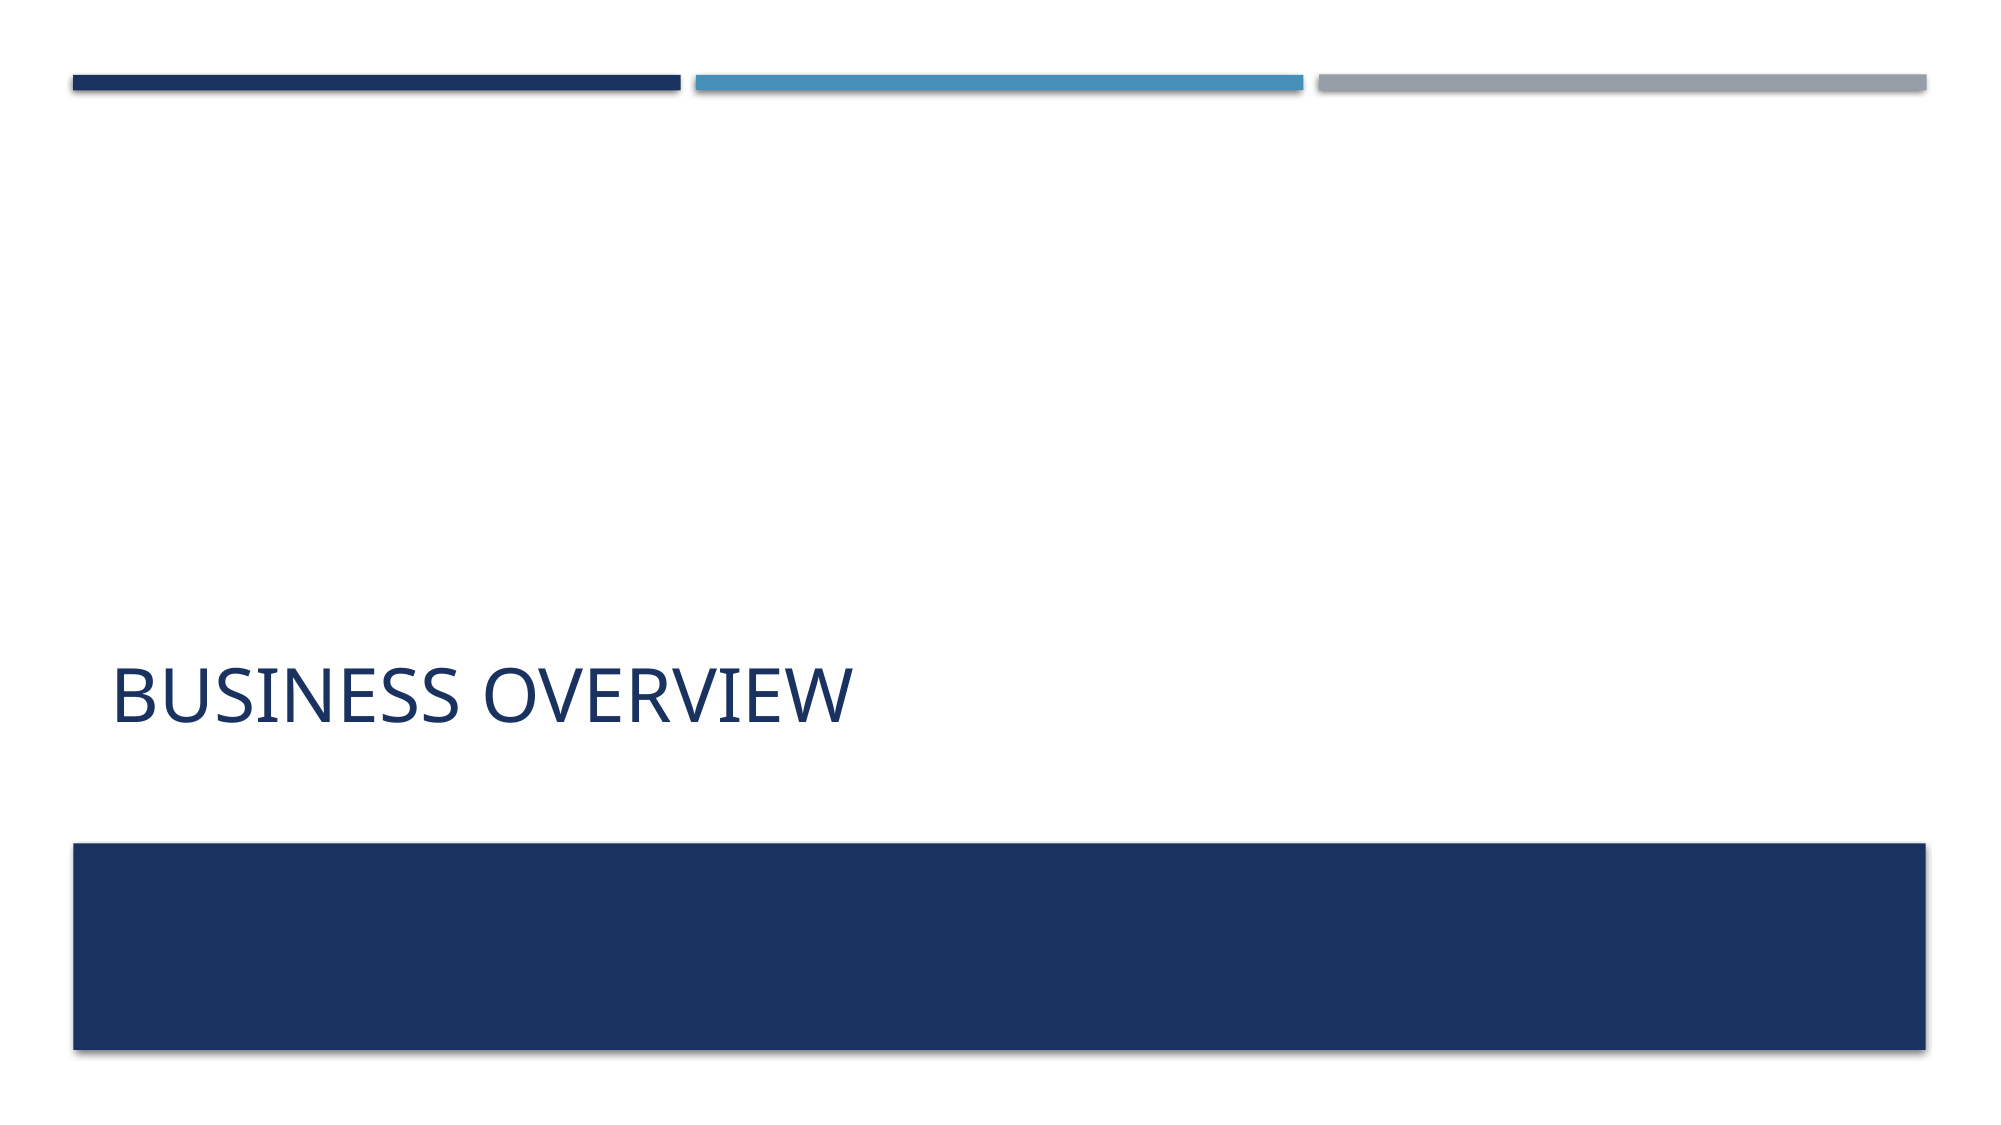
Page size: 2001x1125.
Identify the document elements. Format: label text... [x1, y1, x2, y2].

title Business overview [95, 499, 1905, 745]
